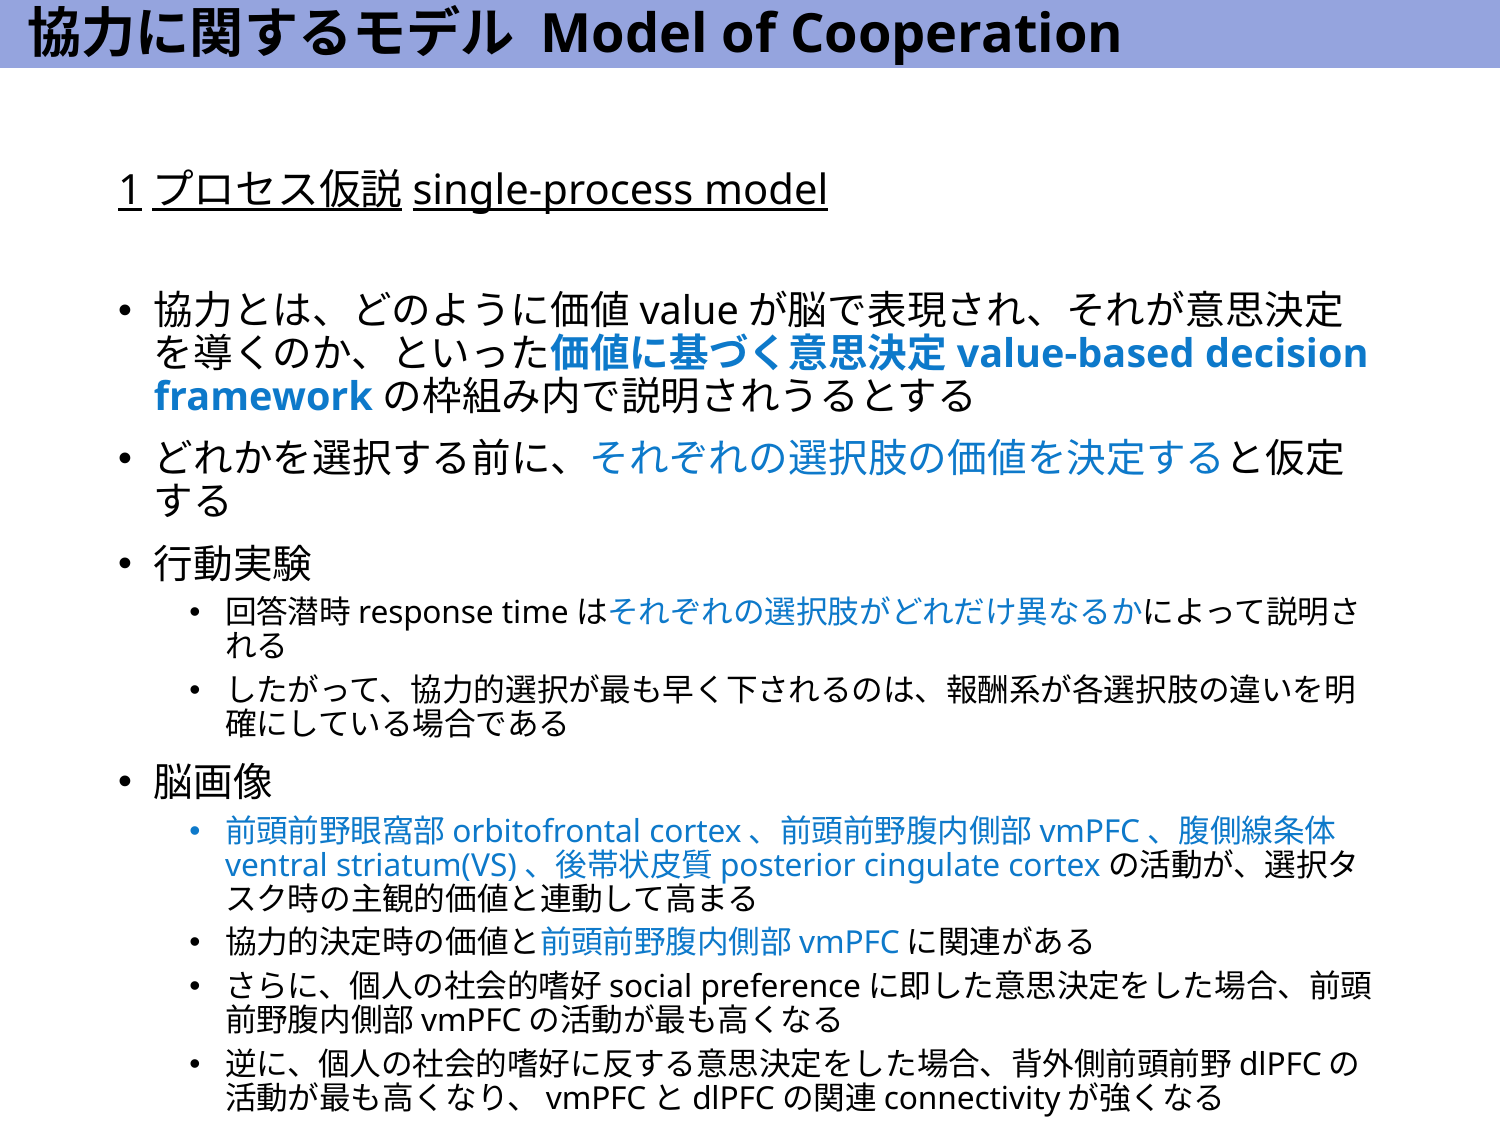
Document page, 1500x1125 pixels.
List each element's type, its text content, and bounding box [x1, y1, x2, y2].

text_box [0, 0, 1500, 68]
list 協力とは、どのように価値valueが脳で表現され、それが意思決定を導くのか、といった価値に基づく意思決定value-based decision frameworkの枠組み内で説明されうるとする どれかを選択する前に、それぞれの選択肢の価値を決定すると仮定する 行動実験 回答潜時response timeはそれぞれの選択肢がどれだけ異なるかによって説明される したがって、協力的選択が最も早く下されるのは、報酬系が各選択肢の違いを明確にしている場合である 脳画像 前頭前野眼窩部orbitofrontal cortex、前頭前野腹内側部vmPFC、腹側線条体ventral striatum(VS)、後帯状皮質posterior cingulate cortexの活動が、選択タスク時の主観的価値と連動して高まる 協力的決定時の価値と前頭前野腹内側部vmPFCに関連がある さらに、個人の社会的嗜好social preferenceに即した意思決定をした場合、前頭前野腹内側部vmPFCの活動が最も高くなる 逆に、個人の社会的嗜好に反する意思決定をした場合、背外側前頭前野dlPFCの活動が最も高くなり、vmPFCとdlPFCの関連connectivityが強くなる [103, 283, 1397, 1125]
title 協力に関するモデル Model of Cooperation [12, 11, 1306, 59]
text_box 1プロセス仮説single-process model [103, 161, 1397, 243]
